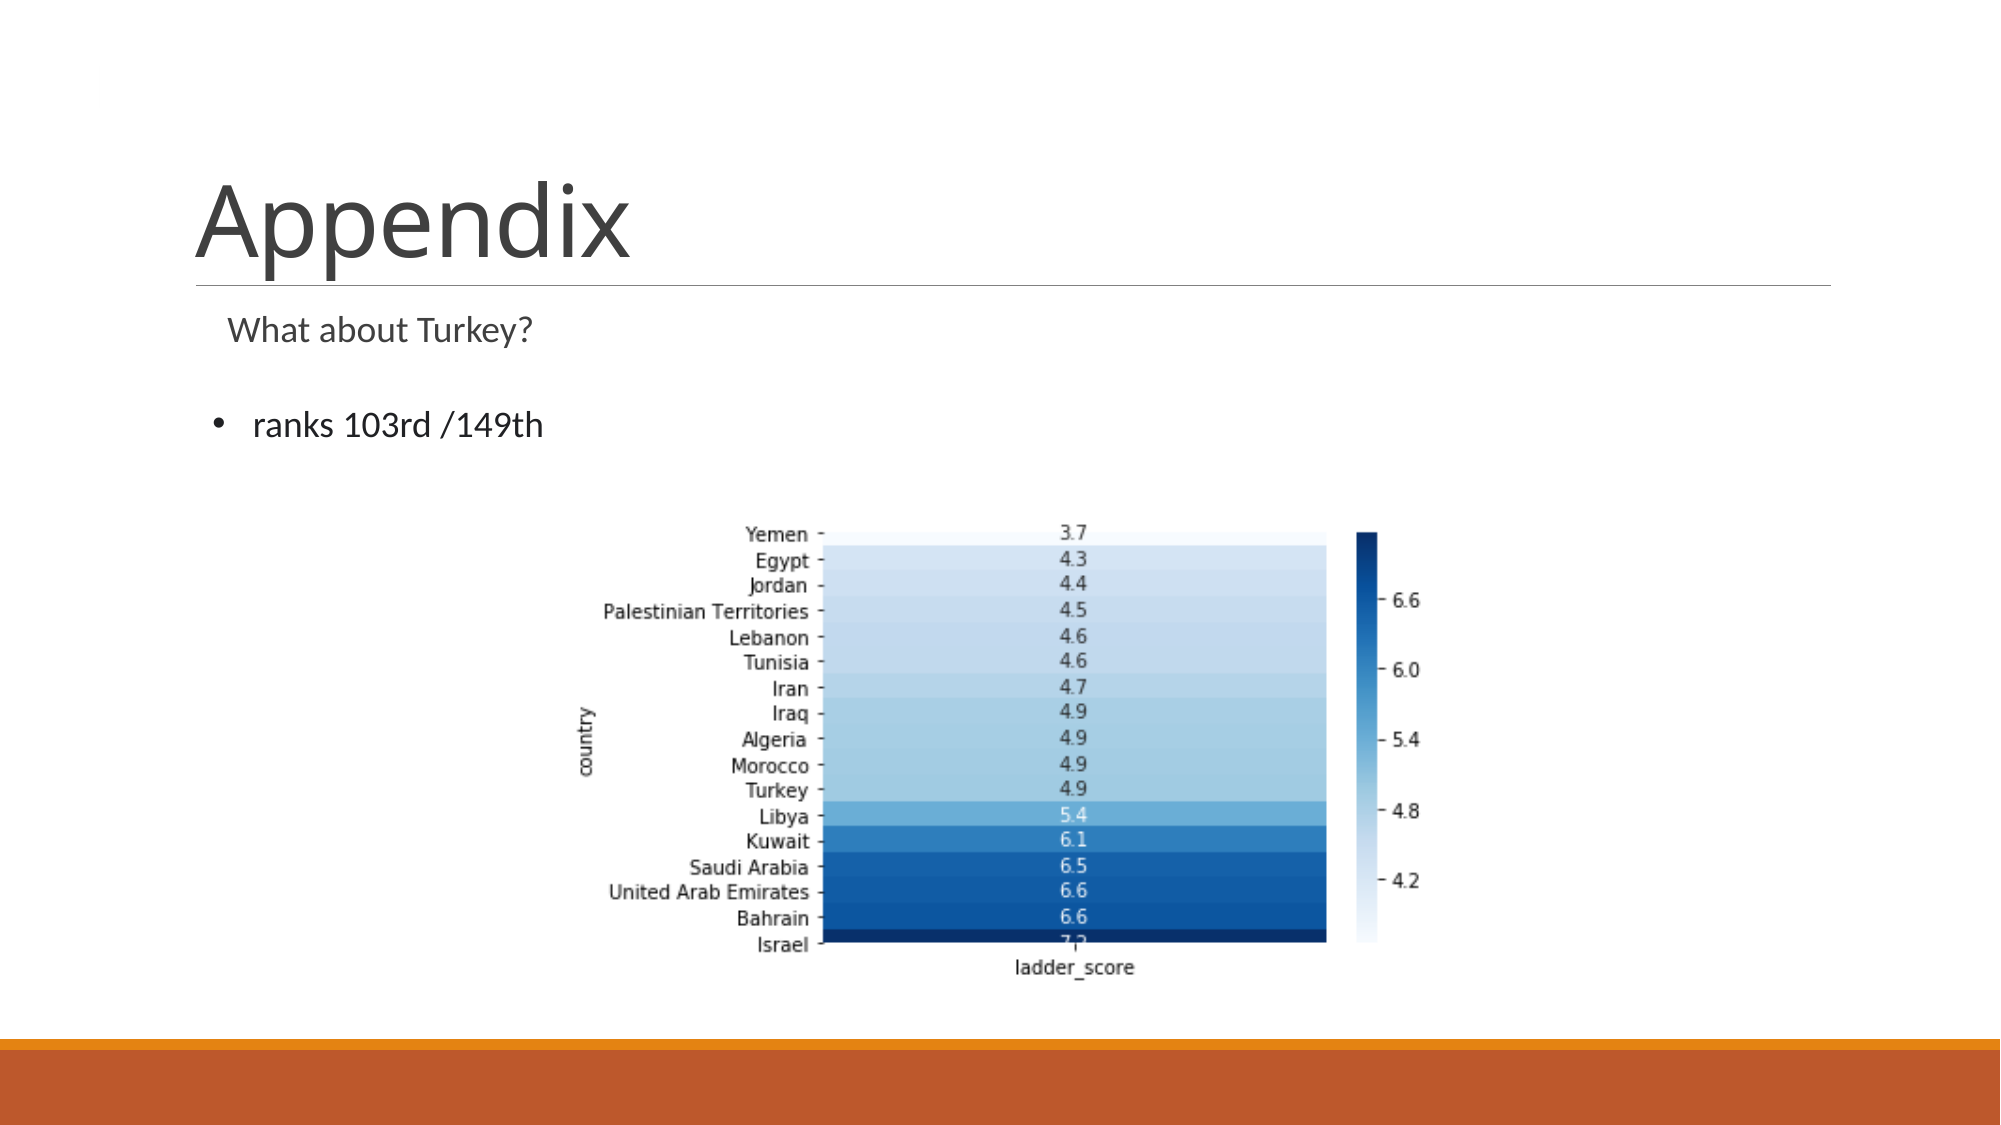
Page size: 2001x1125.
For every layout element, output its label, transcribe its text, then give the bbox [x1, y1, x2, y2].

picture [565, 511, 1435, 990]
title Appendix [180, 47, 1830, 285]
list What about Turkey? ranks 103rd /149th [212, 302, 1828, 457]
